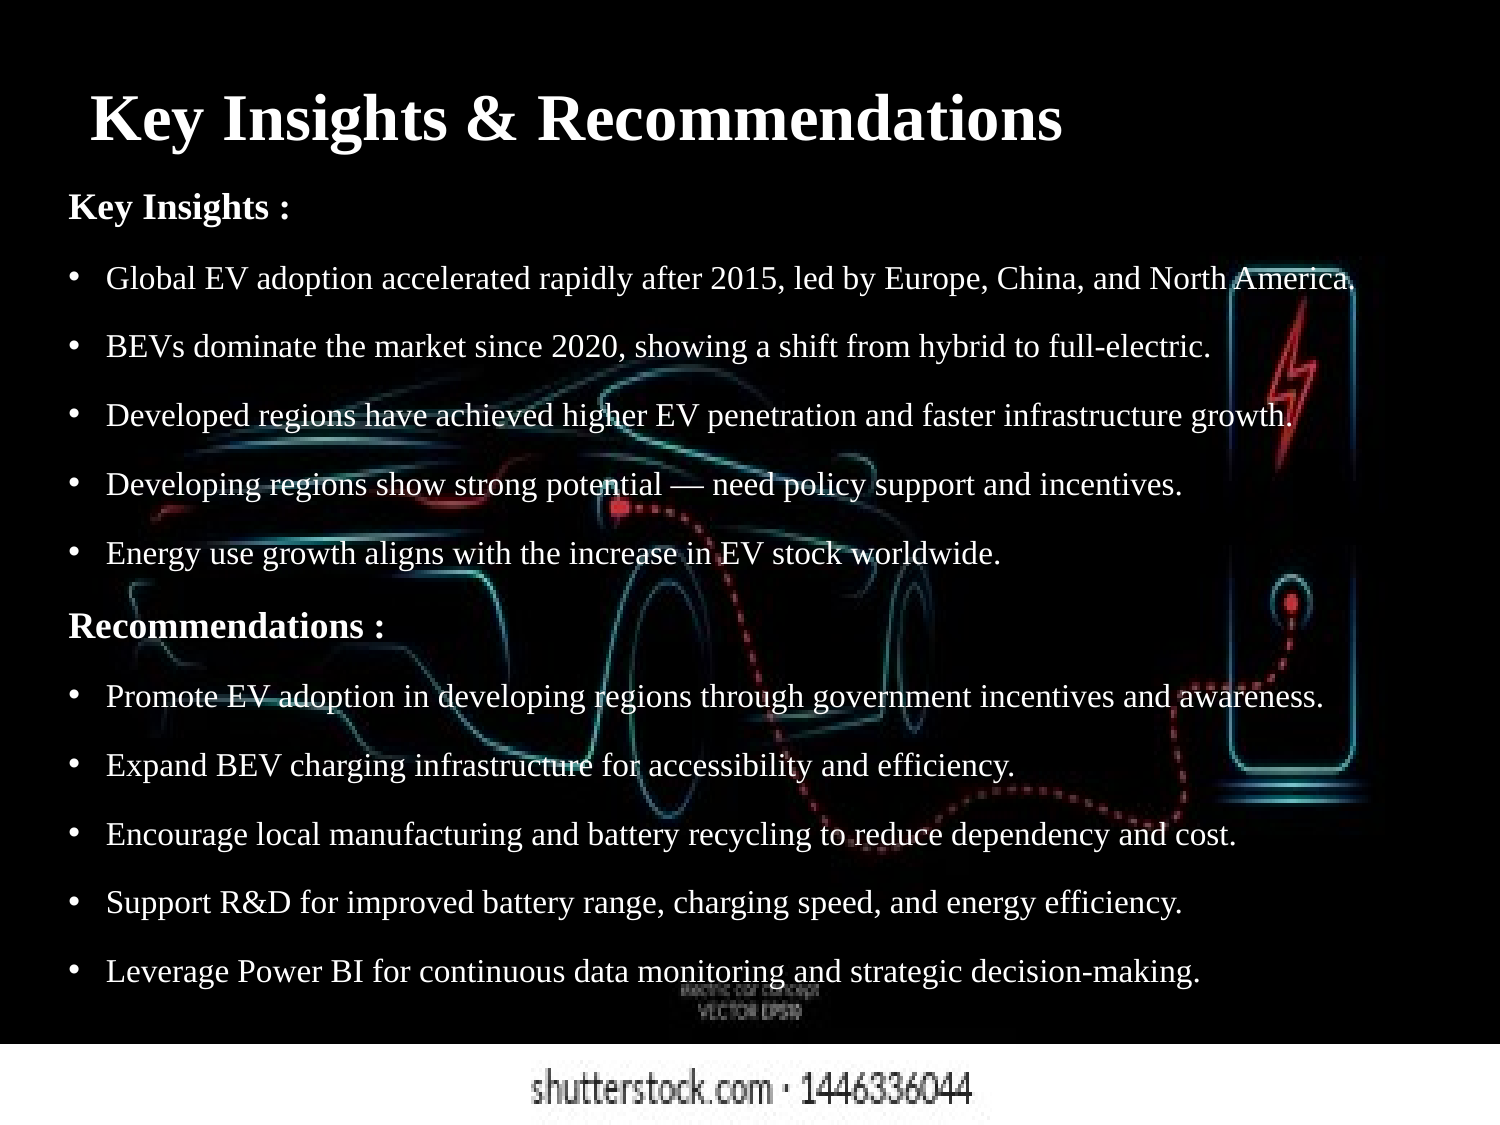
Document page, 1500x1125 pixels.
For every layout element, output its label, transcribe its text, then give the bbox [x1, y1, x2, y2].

picture [0, 0, 1500, 1125]
title Key Insights & Recommendations [75, 75, 1387, 165]
list Key Insights : Global EV adoption accelerated rapidly after 2015, led by Europe, China, and North America. BEVs dominate the market since 2020, showing a shift from hybrid to full-electric. Developed regions have achieved higher EV penetration and faster infrastructure growth. Developing regions show strong potential — need policy support and incentives. Energy use growth aligns with the increase in EV stock worldwide. Recommendations : Promote EV adoption in developing regions through government incentives and awareness. Expand BEV charging infrastructure for accessibility and efficiency. Encourage local manufacturing and battery recycling to reduce dependency and cost. Support R&D for improved battery range, charging speed, and energy efficiency. Leverage Power BI for continuous data monitoring and strategic decision-making. [53, 165, 1451, 1023]
